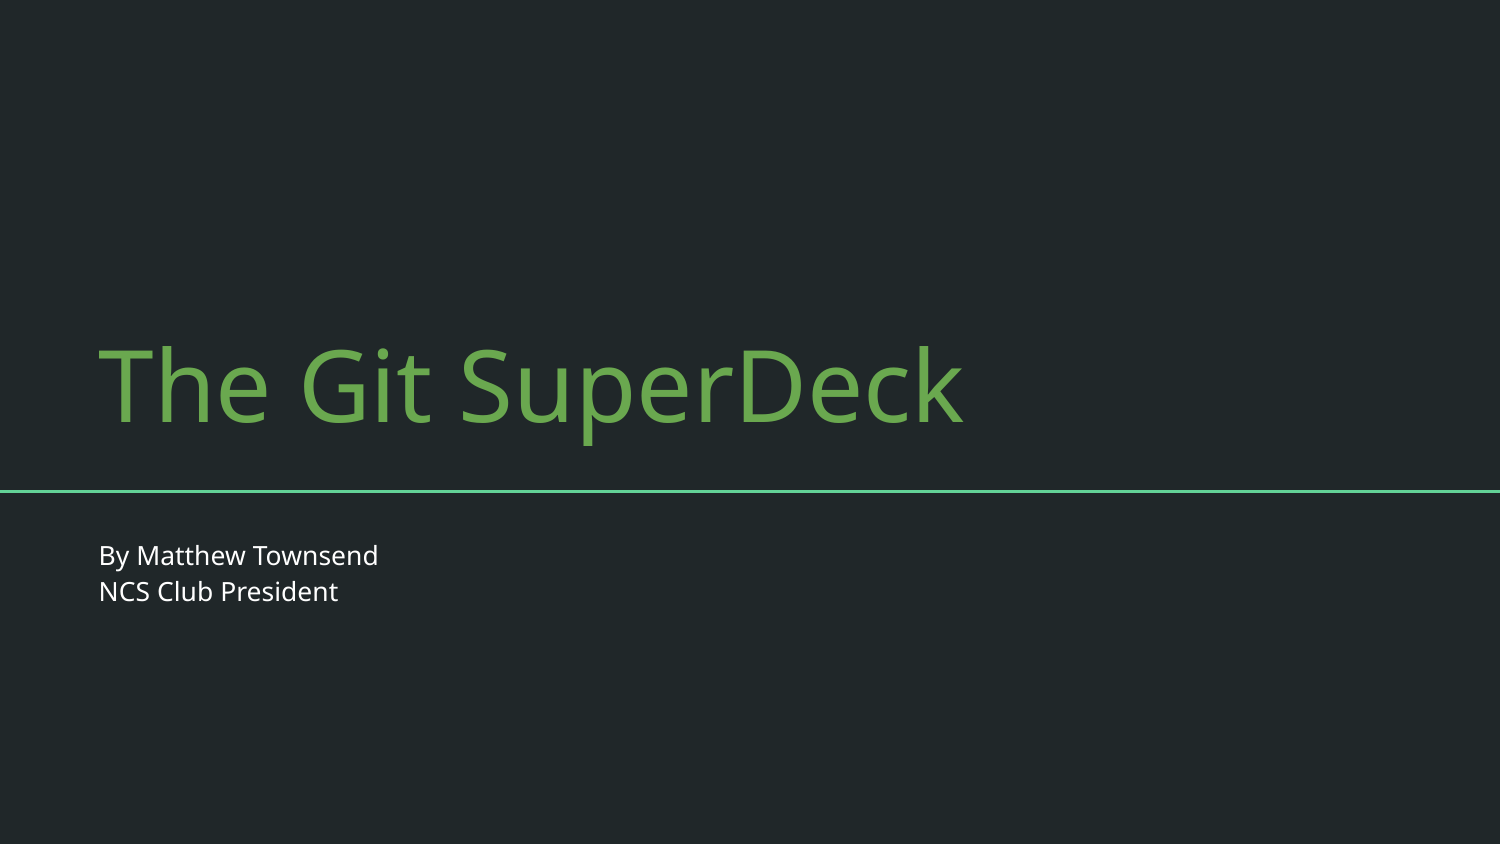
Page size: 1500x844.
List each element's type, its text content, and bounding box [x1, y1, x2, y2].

title The Git SuperDeck [83, 206, 1417, 467]
subtitle By Matthew Townsend NCS Club President [83, 522, 1417, 626]
